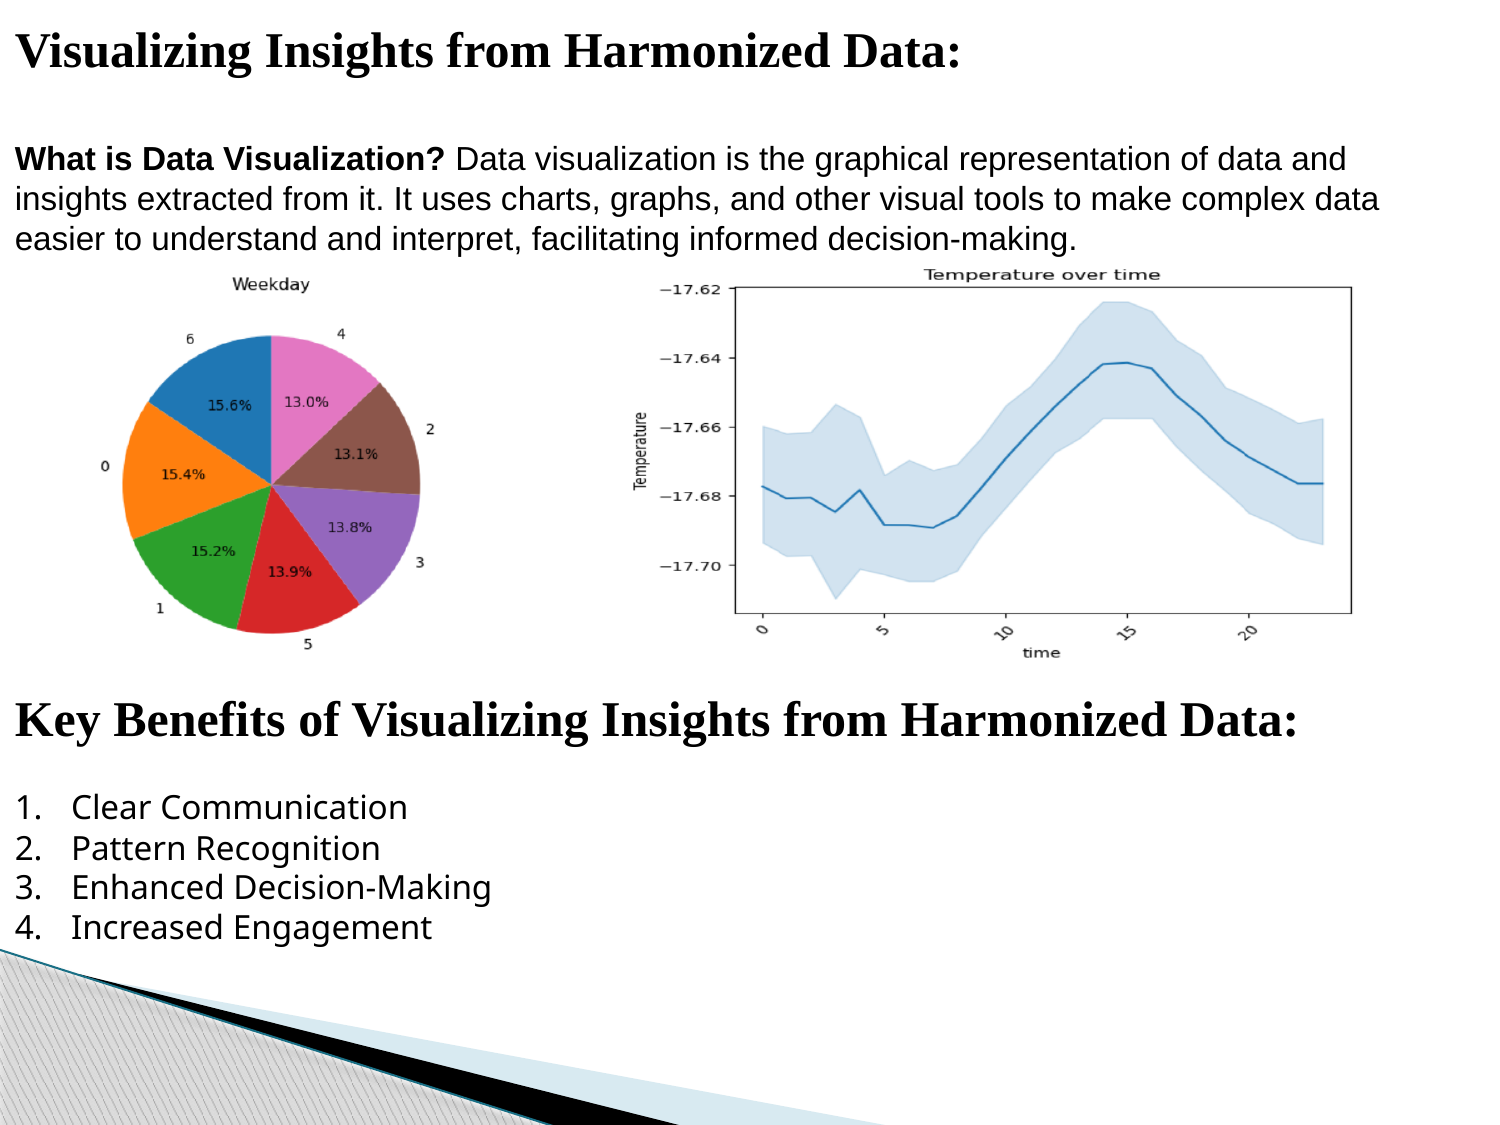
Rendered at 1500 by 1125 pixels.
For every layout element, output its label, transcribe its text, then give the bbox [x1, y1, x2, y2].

picture [624, 265, 1401, 662]
text_box Visualizing Insights from Harmonized Data: What is Data Visualization? Data visualization is the graphical representation of data and insights extracted from it. It uses charts, graphs, and other visual tools to make complex data easier to understand and interpret, facilitating informed decision-making. PIE Key Benefits of Visualizing Insights from Harmonized Data: Clear Communication Pattern Recognition Enhanced Decision-Making Increased Engagement [0, 9, 1463, 994]
picture [72, 262, 473, 657]
